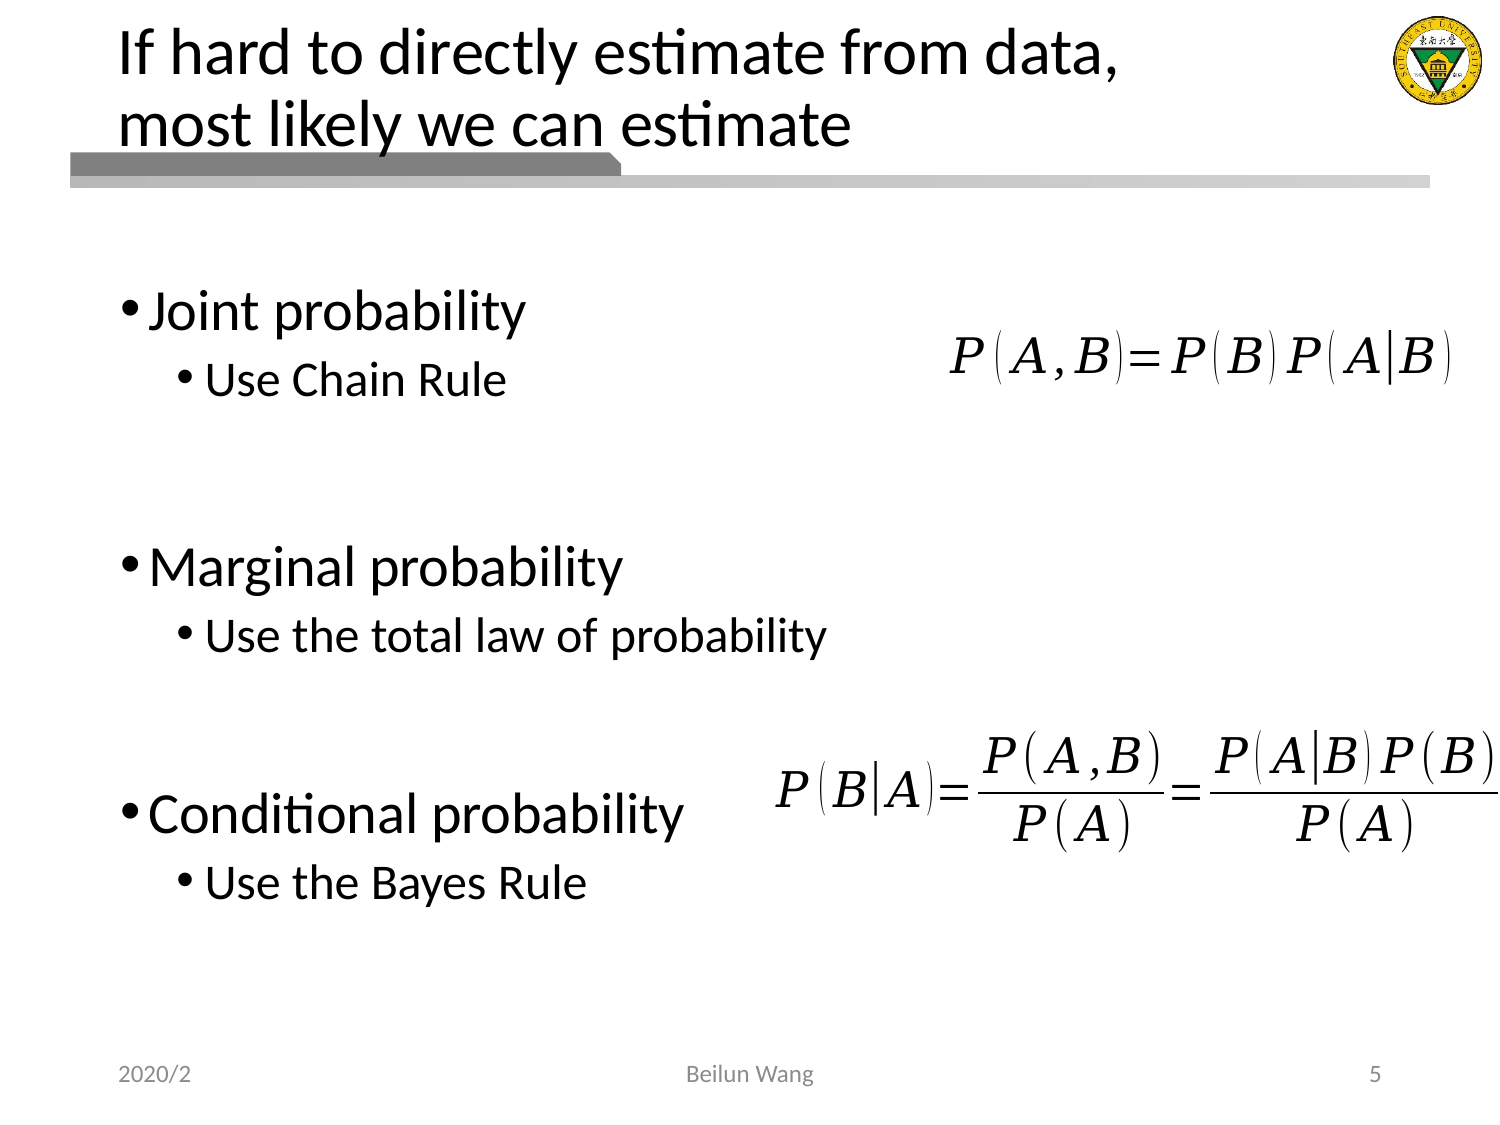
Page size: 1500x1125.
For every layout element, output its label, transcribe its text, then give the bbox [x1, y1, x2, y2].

footer Beilun Wang [496, 1042, 1004, 1103]
list Joint probability Use Chain Rule Marginal probability Use the total law of probability Conditional probability Use the Bayes Rule [103, 264, 1397, 1014]
picture [1393, 16, 1482, 105]
slide_number 5 [1059, 1042, 1397, 1103]
title If hard to directly estimate from data, most likely we can estimate [103, 9, 1361, 106]
slide_number 2020/2 [103, 1042, 441, 1103]
